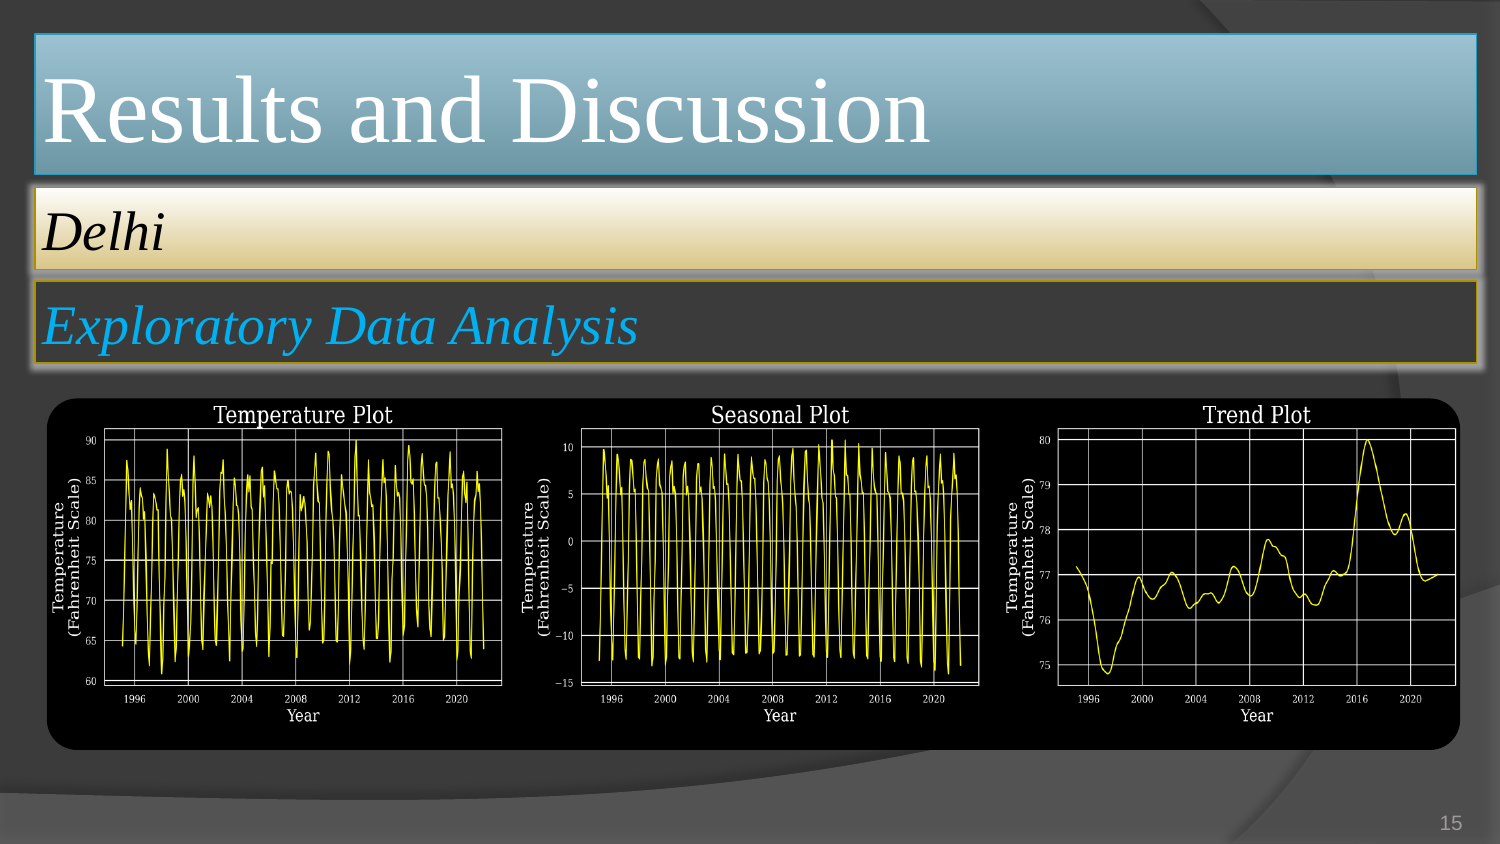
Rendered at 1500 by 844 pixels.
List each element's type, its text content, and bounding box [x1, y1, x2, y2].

text_box Exploratory Data Analysis [34, 280, 1477, 364]
title Results and Discussion [34, 33, 1477, 175]
slide_number 15 [1337, 790, 1463, 835]
picture [46, 398, 1461, 751]
text_box Delhi [34, 187, 1477, 270]
